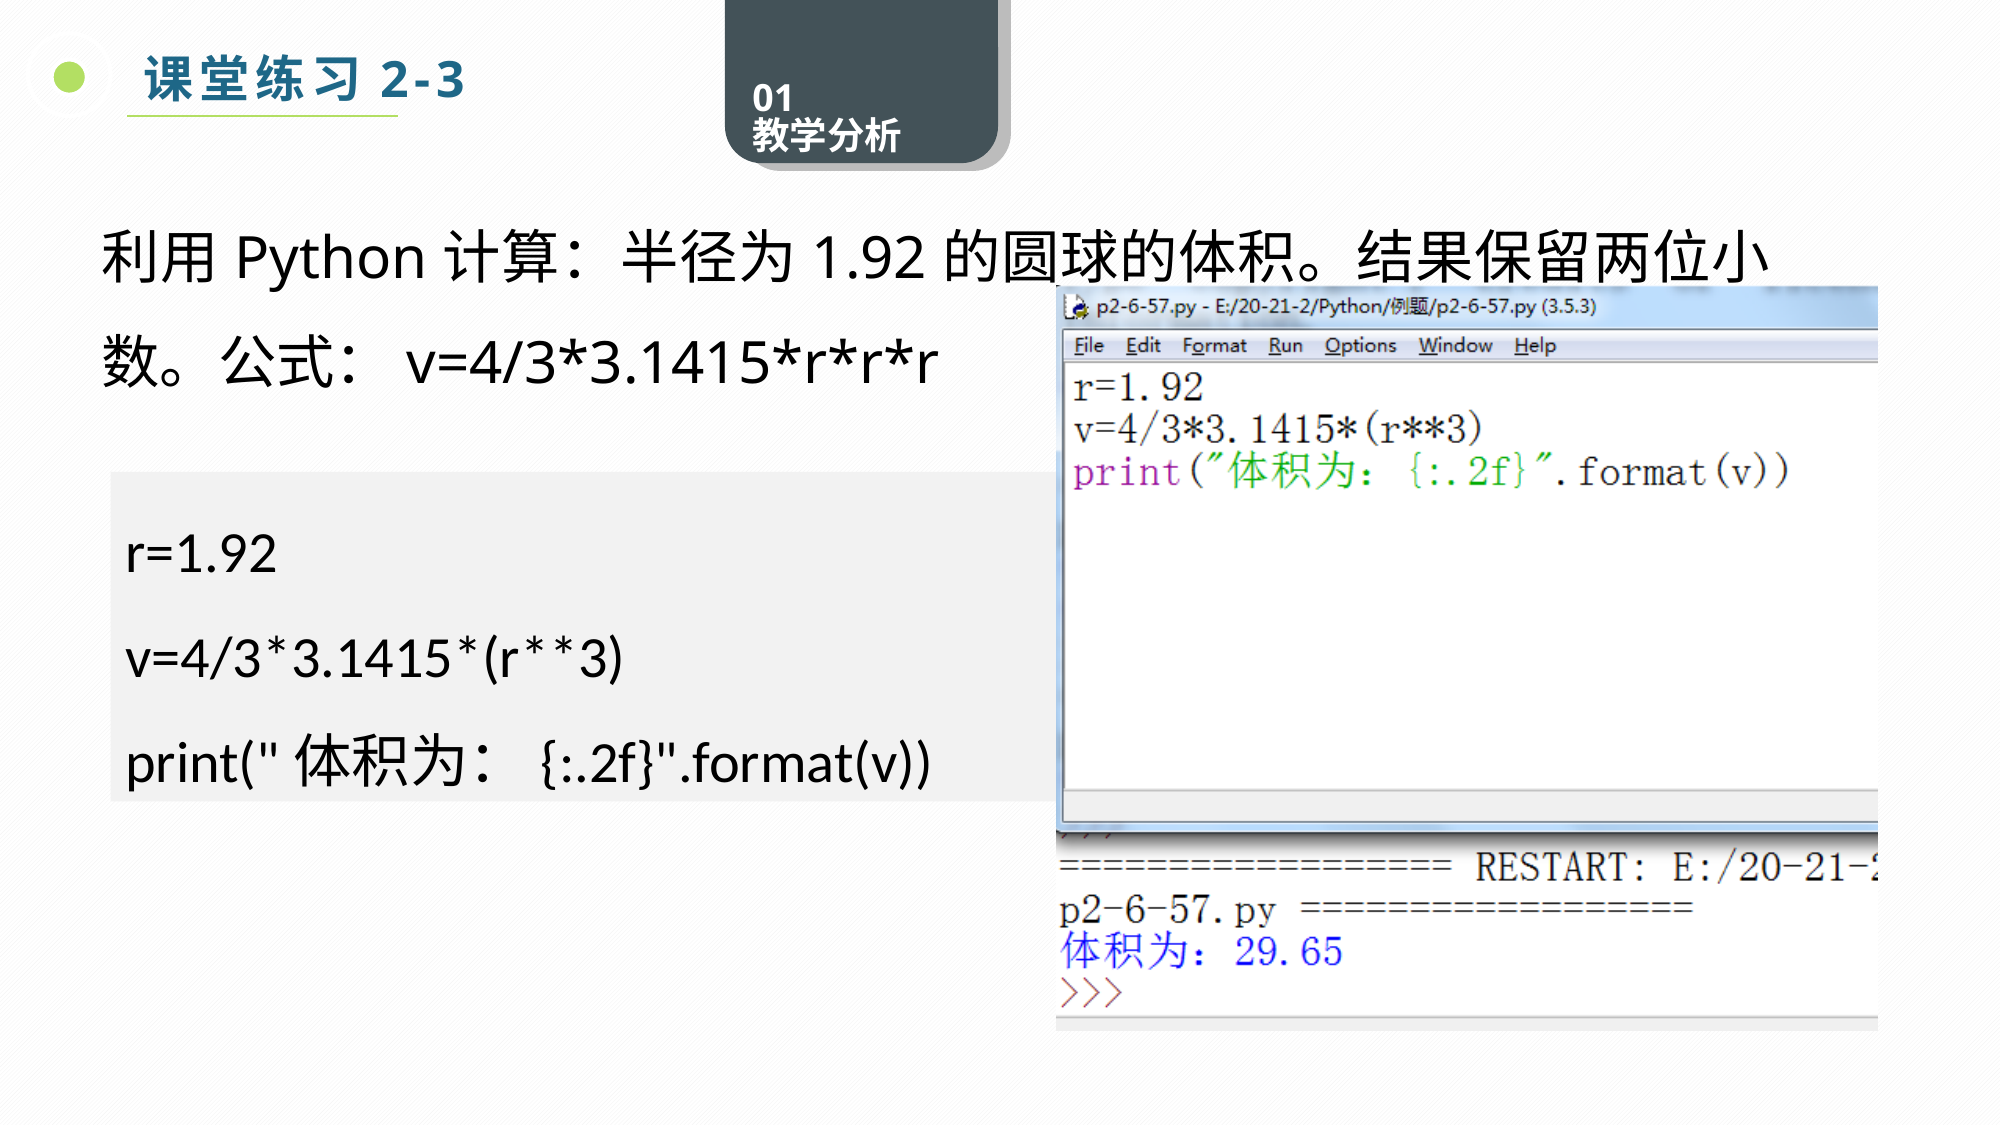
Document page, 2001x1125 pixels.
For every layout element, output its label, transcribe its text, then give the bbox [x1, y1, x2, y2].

picture [1056, 285, 1878, 1031]
text_box 课堂练习2-3 [128, 40, 1155, 115]
text_box r=1.92 v=4/3*3.1415*(r**3) print("体积为：{:.2f}".format(v)) [110, 471, 1051, 802]
text_box 利用Python计算：半径为1.92的圆球的体积。结果保留两位小数。公式：v=4/3*3.1415*r*r*r [86, 177, 1785, 403]
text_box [27, 33, 111, 117]
